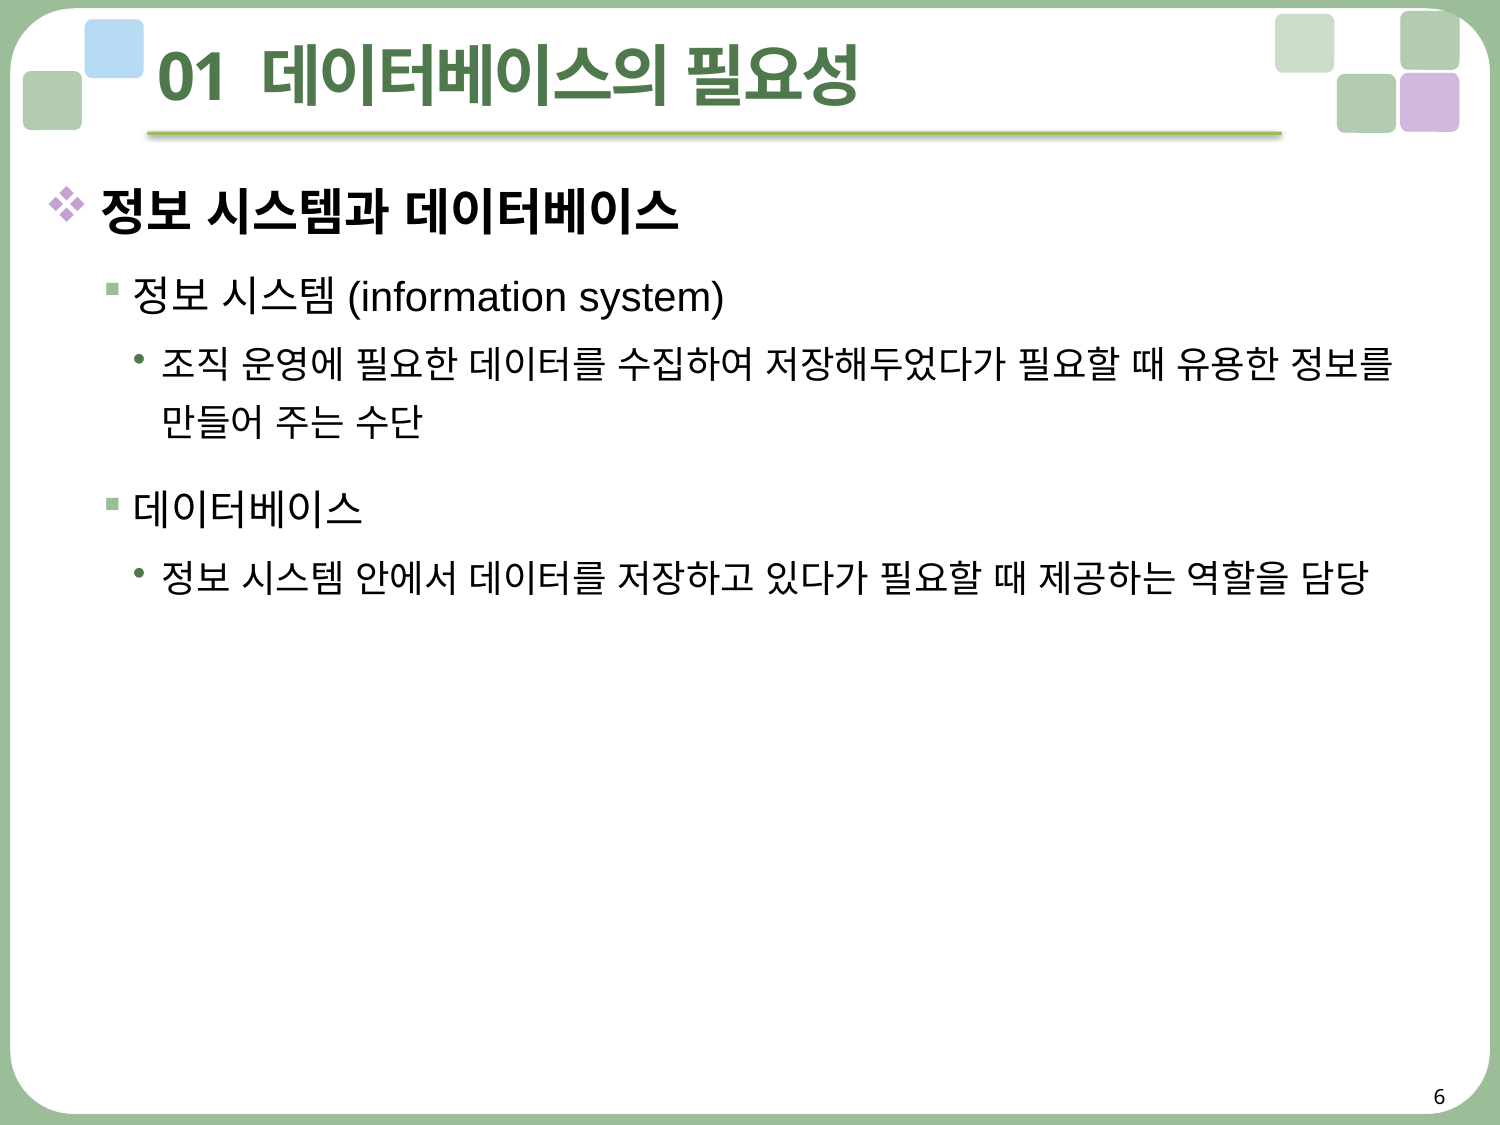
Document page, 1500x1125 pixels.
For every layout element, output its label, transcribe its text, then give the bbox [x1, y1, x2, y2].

picture [0, 0, 1500, 1125]
title 01 데이터베이스의 필요성 [142, 25, 1459, 123]
list 정보 시스템과 데이터베이스 정보 시스템(information system) 조직 운영에 필요한 데이터를 수집하여 저장해두었다가 필요할 때 유용한 정보를 만들어 주는 수단 데이터베이스 정보 시스템 안에서 데이터를 저장하고 있다가 필요할 때 제공하는 역할을 담당 [29, 172, 1459, 1083]
